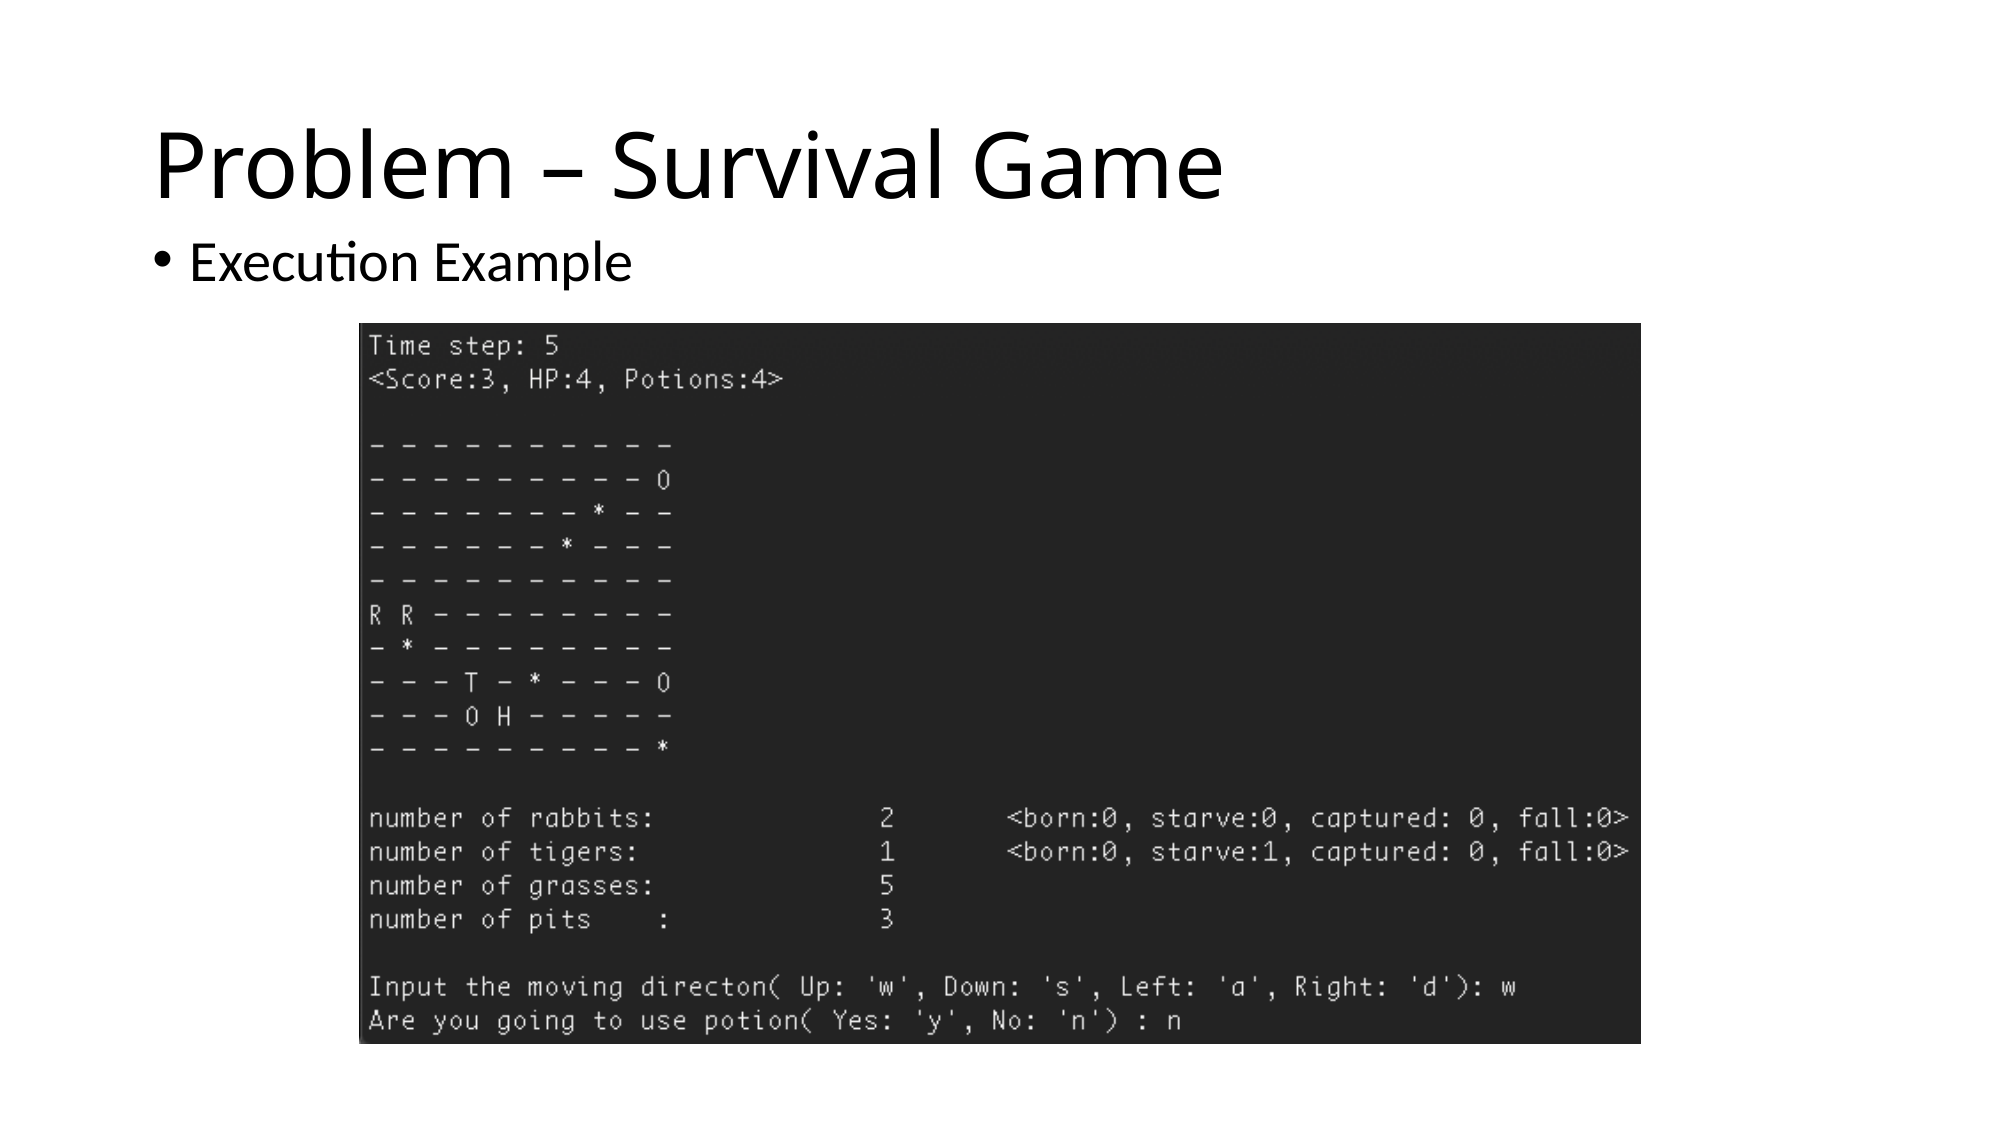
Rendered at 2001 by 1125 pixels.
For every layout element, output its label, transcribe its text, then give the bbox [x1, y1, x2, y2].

list Execution Example [137, 223, 1929, 1125]
picture [359, 323, 1641, 1044]
title Problem – Survival Game [137, 59, 1863, 223]
